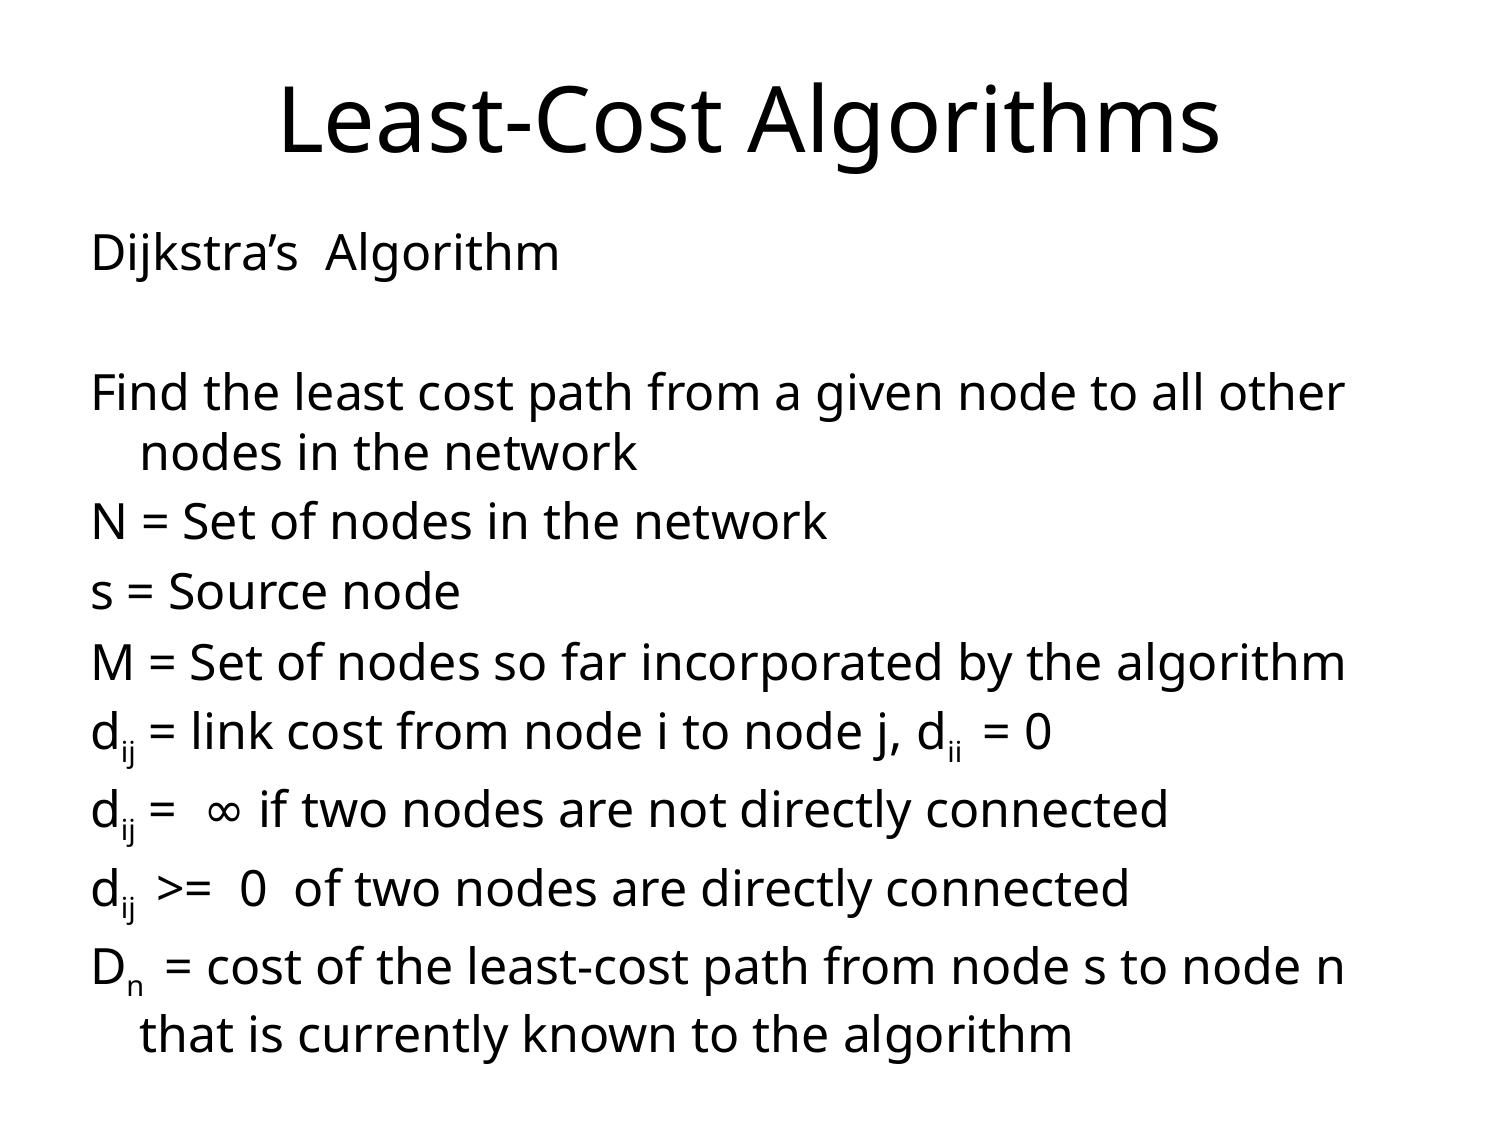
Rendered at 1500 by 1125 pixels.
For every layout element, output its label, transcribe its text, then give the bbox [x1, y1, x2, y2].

title Least-Cost Algorithms [75, 45, 1425, 188]
list Dijkstra’s Algorithm Find the least cost path from a given node to all other nodes in the network N = Set of nodes in the network s = Source node M = Set of nodes so far incorporated by the algorithm dij = link cost from node i to node j, dii = 0 dij = ∞ if two nodes are not directly connected dij >= 0 of two nodes are directly connected Dn = cost of the least-cost path from node s to node n that is currently known to the algorithm [75, 212, 1425, 1075]
